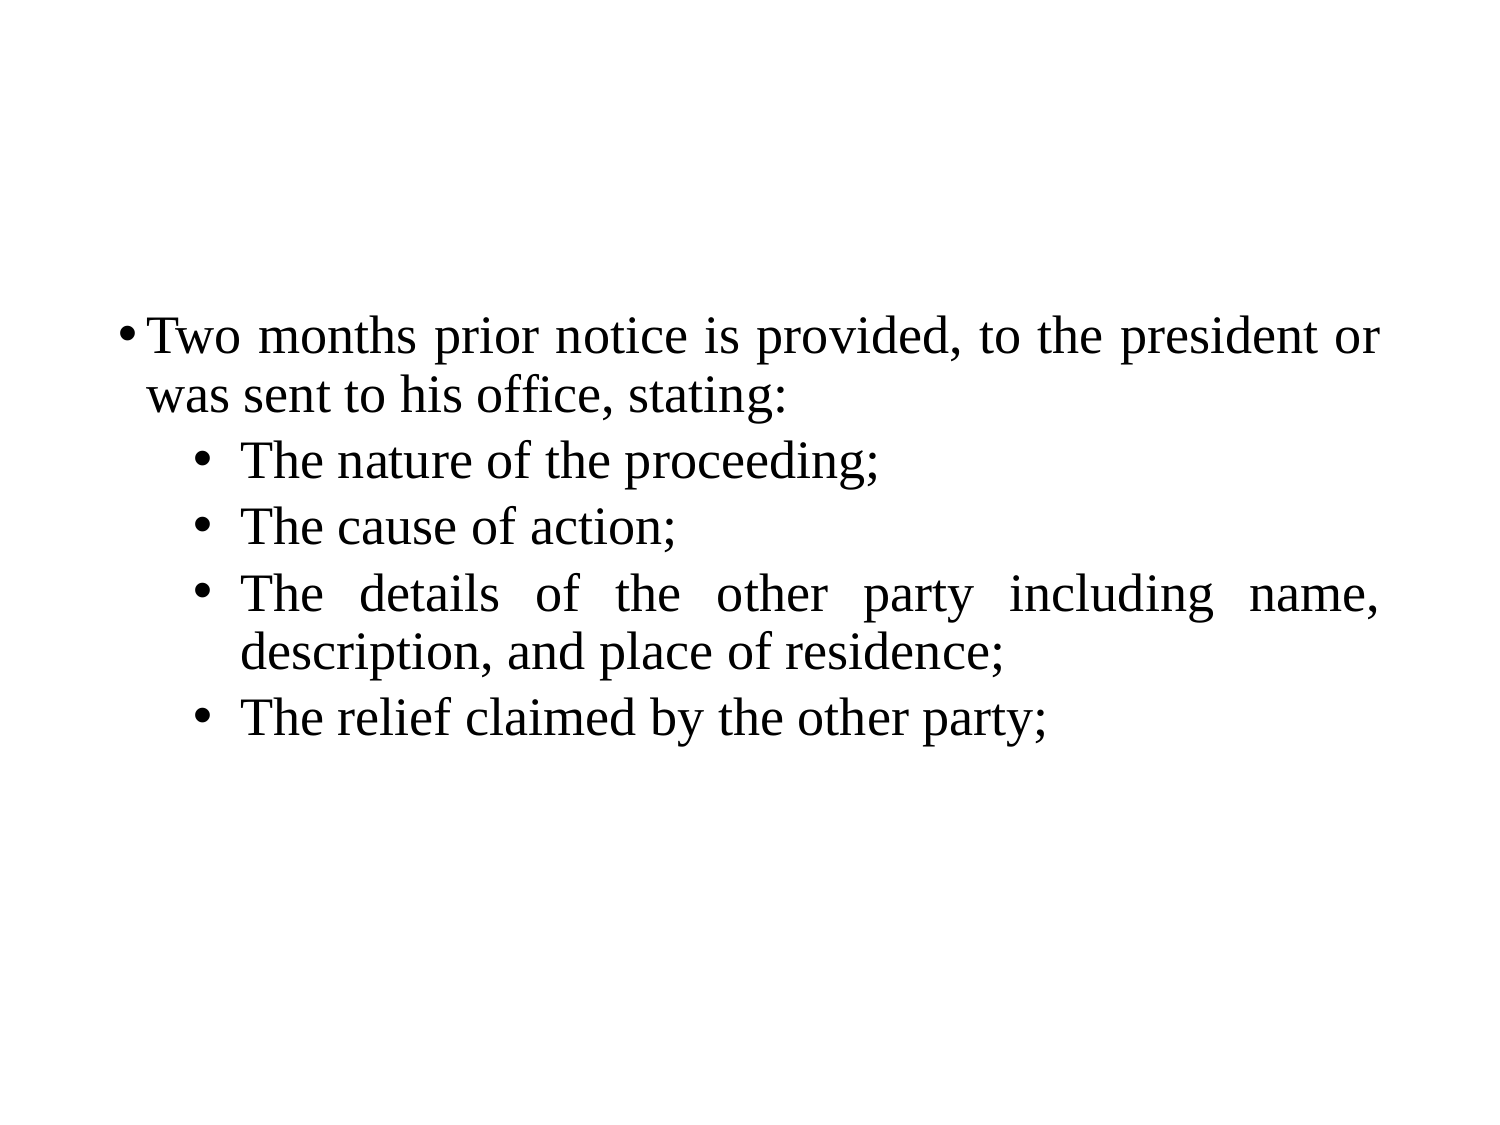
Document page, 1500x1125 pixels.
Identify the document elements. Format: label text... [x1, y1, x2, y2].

list Two months prior notice is provided, to the president or was sent to his office, stating: The nature of the proceeding; The cause of action; The details of the other party including name, description, and place of residence; The relief claimed by the other party; [103, 299, 1397, 1014]
